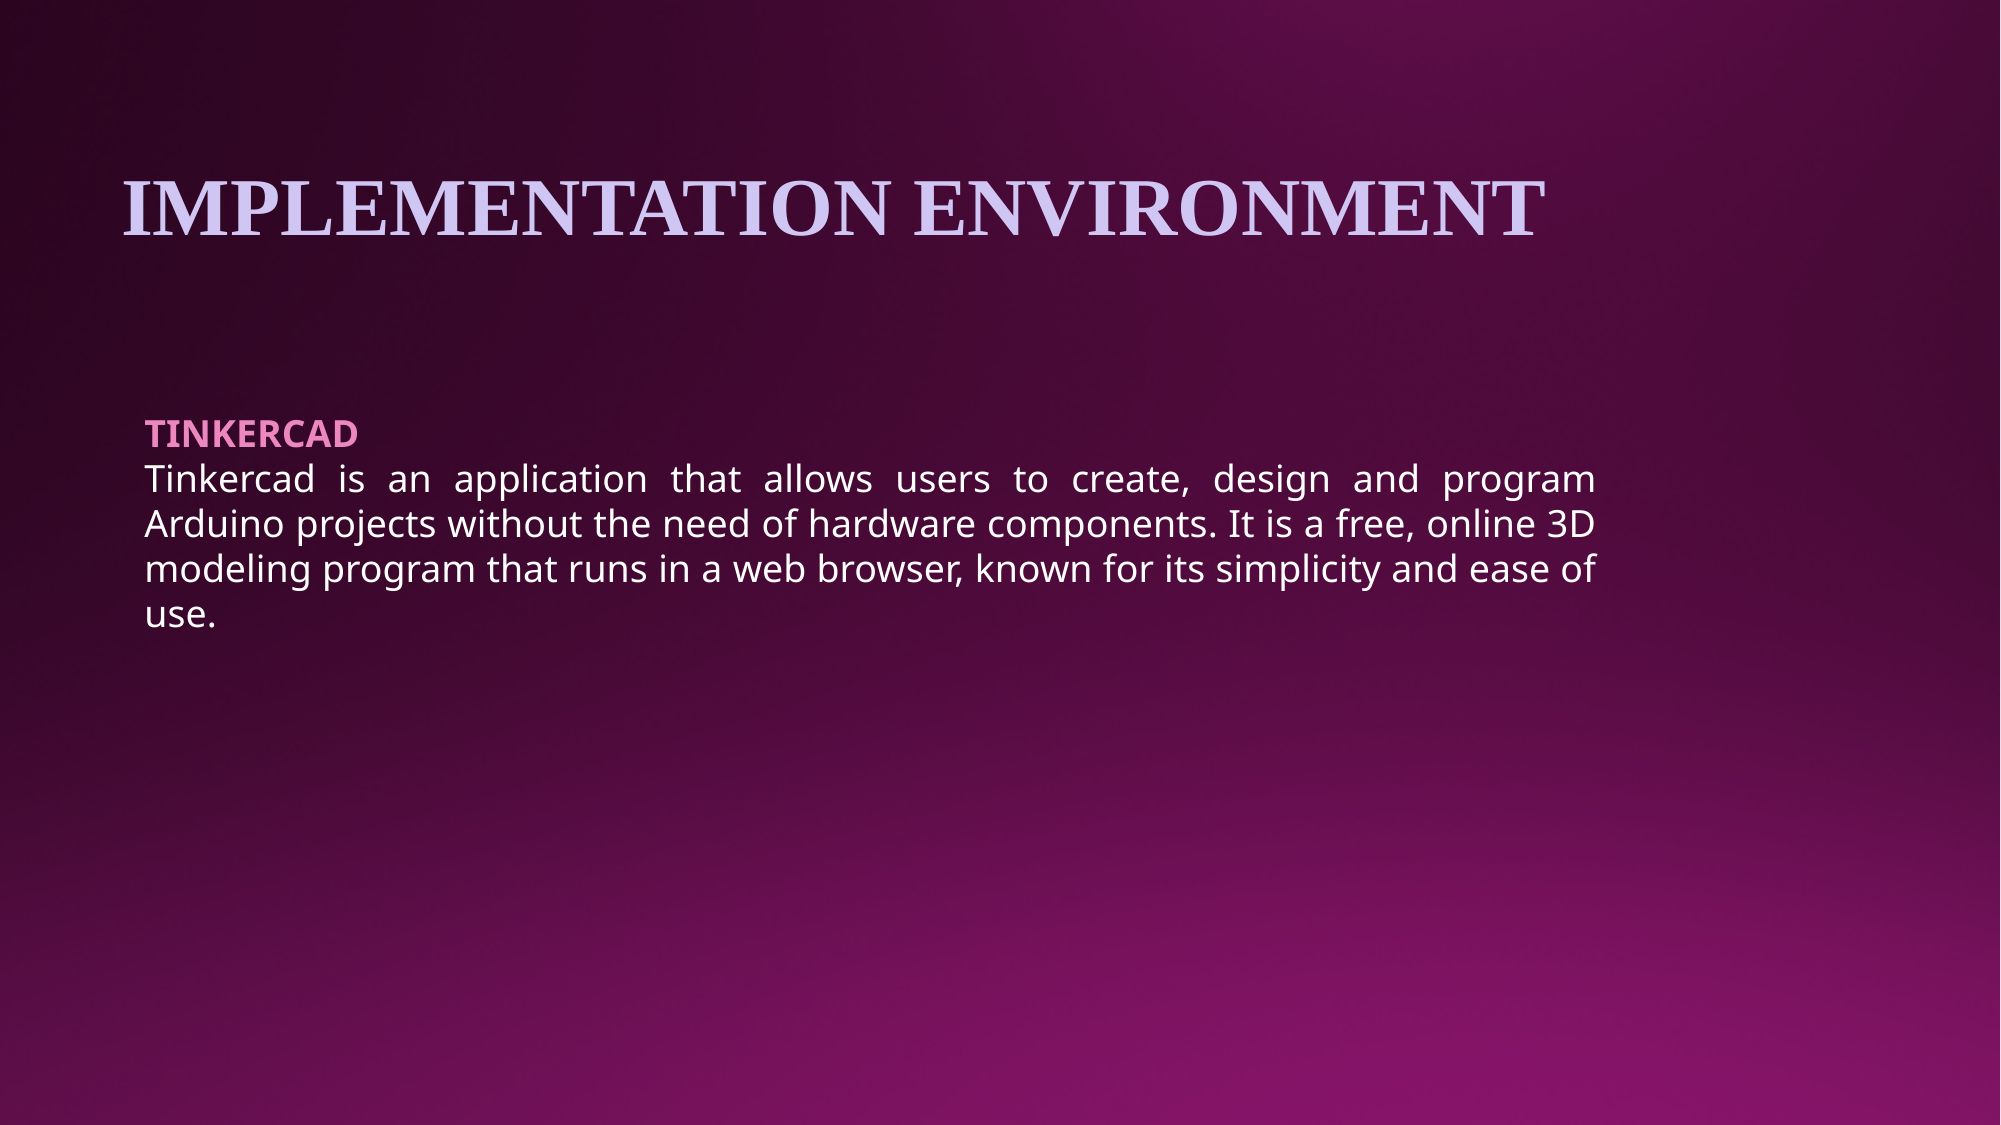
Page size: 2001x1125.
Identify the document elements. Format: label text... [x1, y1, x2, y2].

picture [0, 0, 2001, 1125]
text_box TINKERCAD Tinkercad is an application that allows users to create, design and program Arduino projects without the need of hardware components. It is a free, online 3D modeling program that runs in a web browser, known for its simplicity and ease of use. [129, 403, 1613, 643]
title IMPLEMENTATION ENVIRONMENT [106, 136, 1683, 282]
